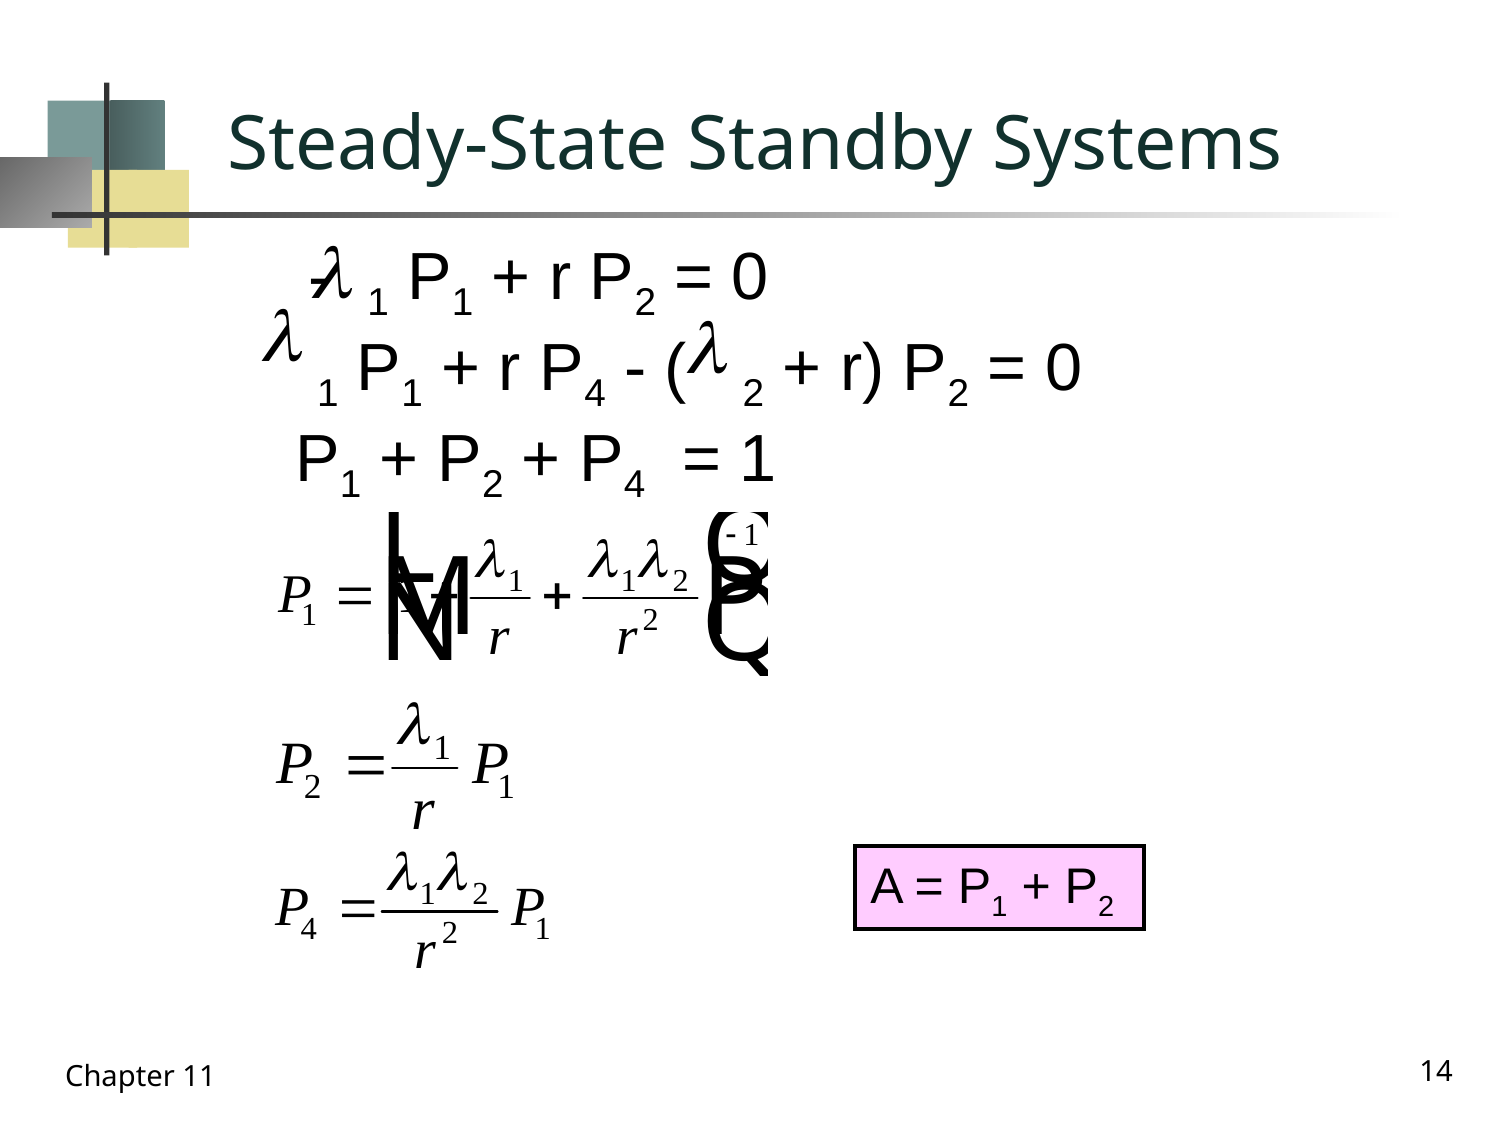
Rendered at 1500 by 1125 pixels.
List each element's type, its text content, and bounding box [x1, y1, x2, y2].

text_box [249, 224, 1106, 481]
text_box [262, 512, 1150, 981]
title Steady-State Standby Systems [212, 75, 1463, 192]
slide_number 14 [1154, 1023, 1468, 1100]
slide_number Chapter 11 [49, 1024, 363, 1101]
